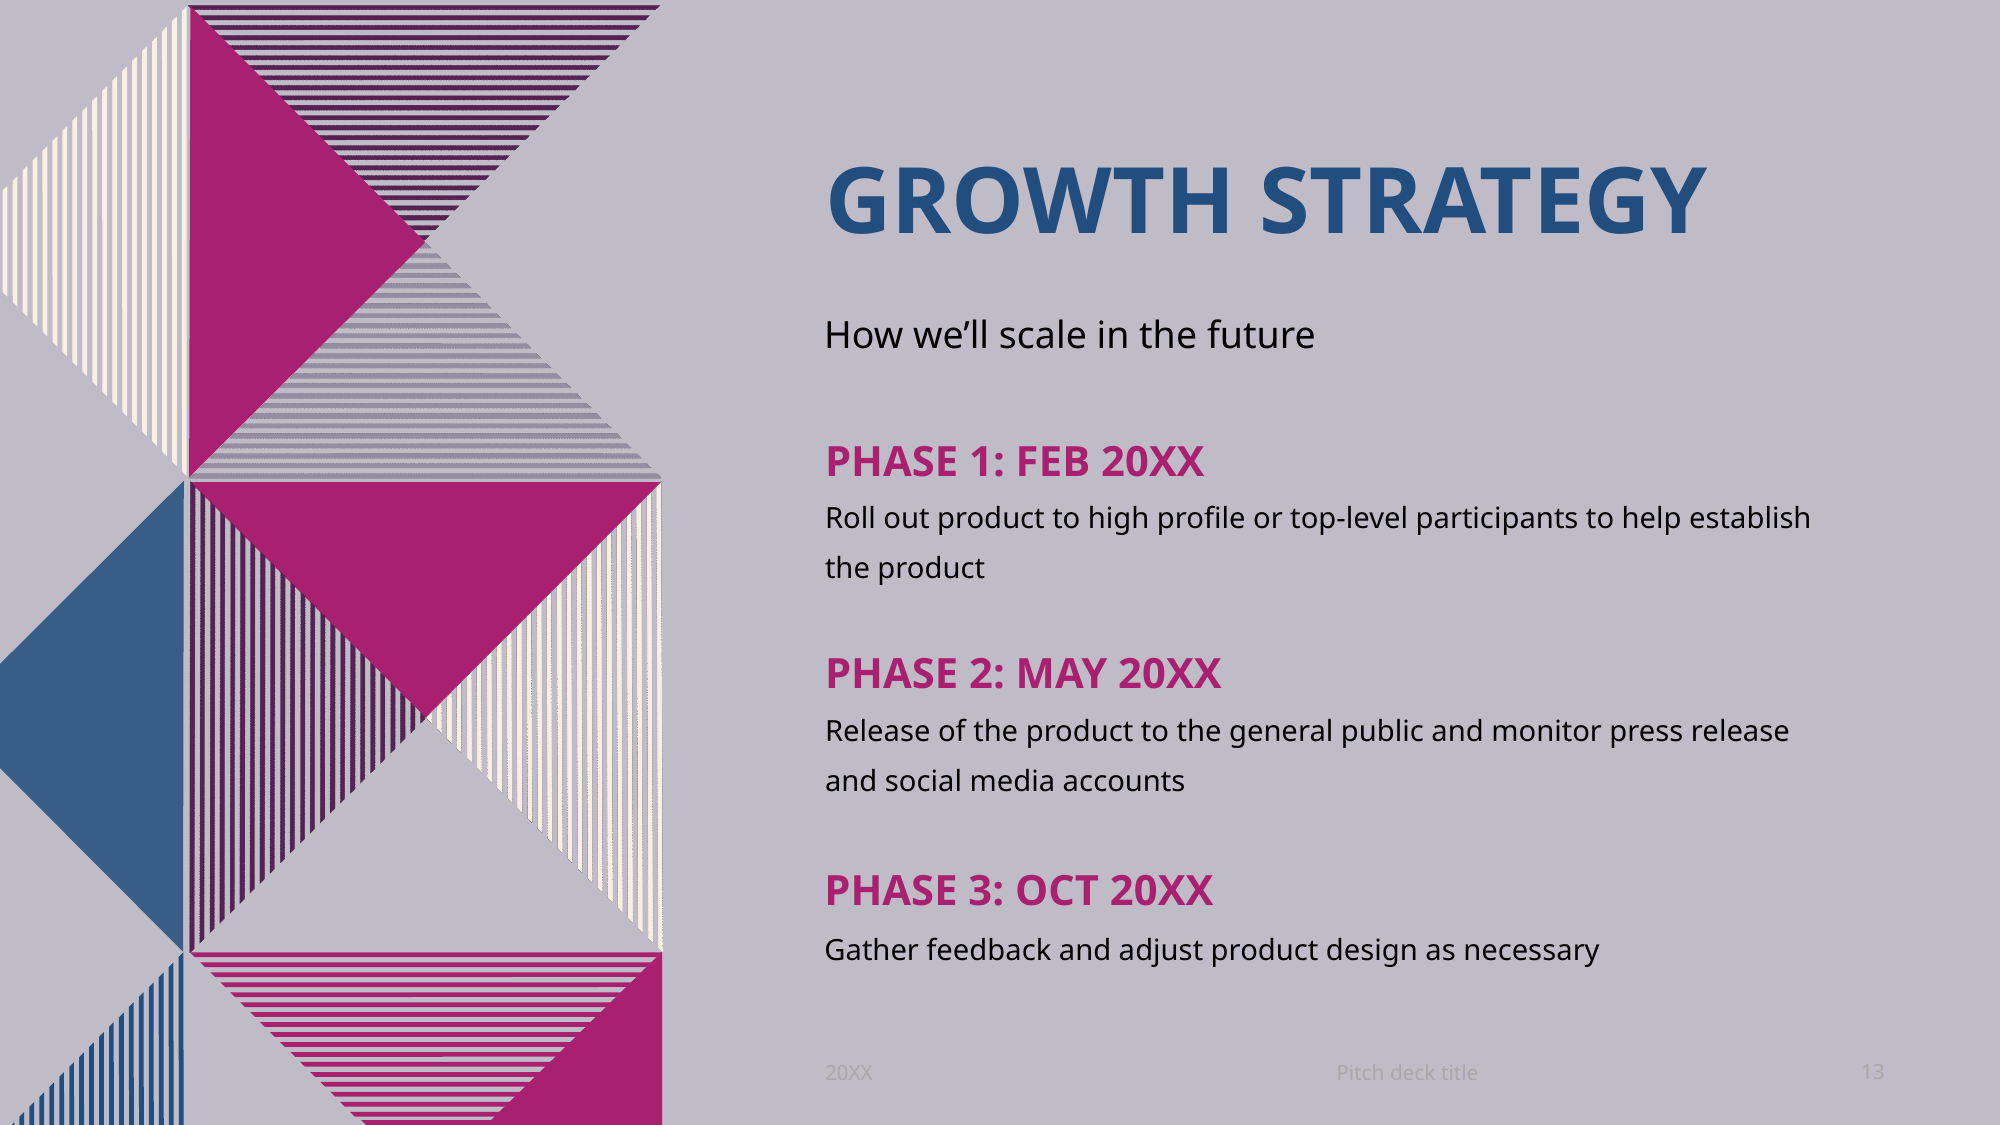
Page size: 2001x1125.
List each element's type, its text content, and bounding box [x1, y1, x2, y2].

list Gather feedback and adjust product design as necessary [809, 908, 1849, 1014]
list PHASE 3: OCT 20XX [809, 856, 1850, 917]
picture [188, 0, 659, 240]
slide_number 13 [1824, 1042, 1900, 1103]
picture [190, 242, 661, 482]
list Release of the product to the general public and monitor press release and social media accounts [810, 690, 1850, 795]
list How we’ll scale in the future [809, 298, 1849, 387]
picture [427, 481, 819, 952]
title GROWTH STRATEGY [810, 147, 1926, 365]
list PHASE 1: FEB 20XX [810, 427, 1850, 476]
slide_number 20XX [810, 1042, 990, 1103]
list PHASE 2: MAY 20XX [810, 638, 1850, 690]
footer Pitch deck title [1219, 1041, 1595, 1102]
list Roll out product to high profile or top-level participants to help establish the product [810, 476, 1850, 582]
picture [184, 481, 425, 953]
